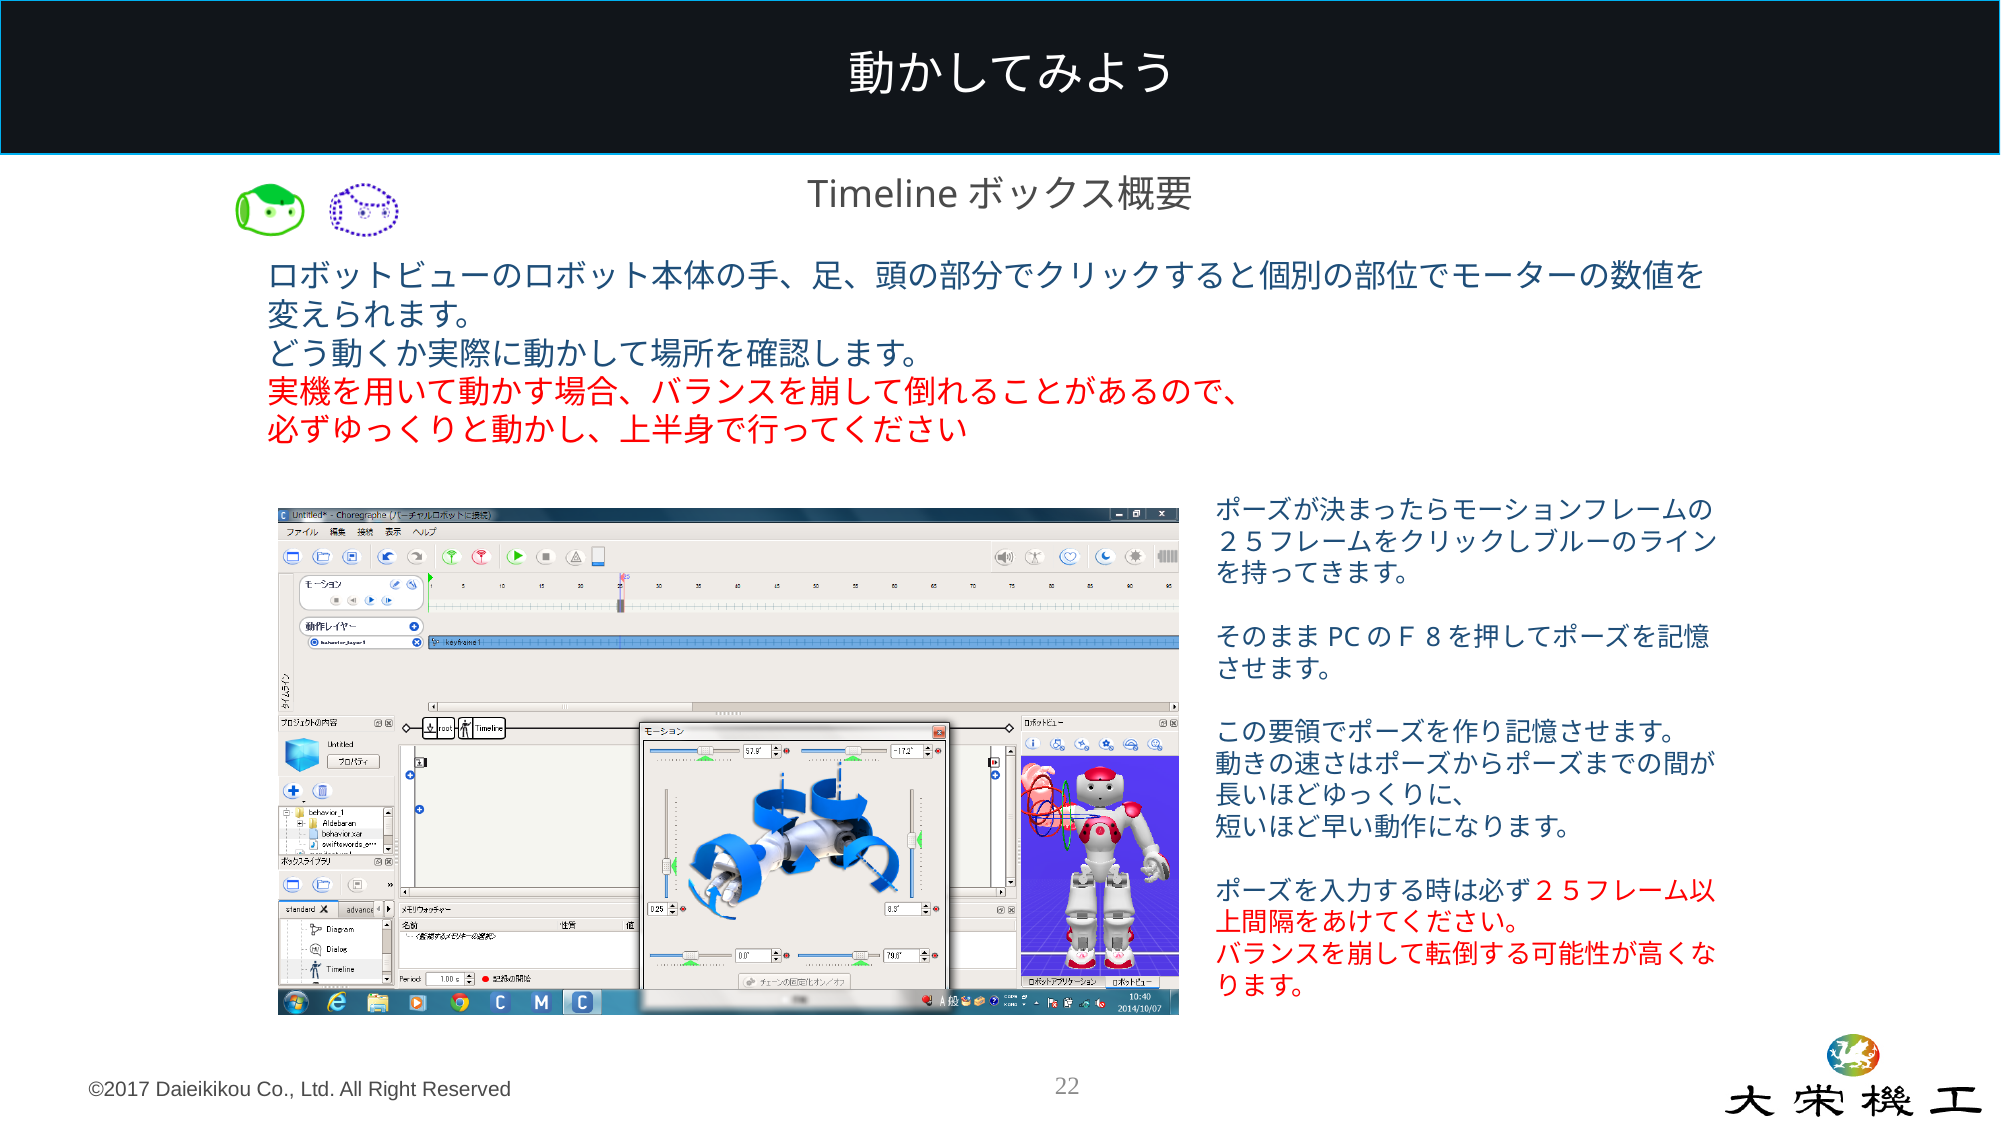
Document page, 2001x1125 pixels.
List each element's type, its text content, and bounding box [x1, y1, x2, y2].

text_box ポーズが決まったらモーションフレームの２５フレームをクリックしブルーのラインを持ってきます。 そのままPCのＦ8を押してポーズを記憶させます。 この要領でポーズを作り記憶させます。 動きの速さはポーズからポーズまでの間が 長いほどゆっくりに、 短いほど早い動作になります。 ポーズを入力する時は必ず２５フレーム以上間隔をあけてください。 バランスを崩して転倒する可能性が高くなります。 [1202, 486, 1743, 1036]
picture [327, 173, 401, 247]
list ロボットビューのロボット本体の手、足、頭の部分でクリックすると個別の部位でモーターの数値を変えられます。 どう動くか実際に動かして場所を確認します。 実機を用いて動かす場合、バランスを崩して倒れることがあるので、 必ずゆっくりと動かし、上半身で行ってください [257, 246, 1743, 1055]
picture [1725, 1034, 1982, 1117]
picture [278, 508, 1179, 1015]
subtitle 動かしてみよう [306, 5, 1696, 145]
slide_number 22 [909, 1054, 1093, 1115]
title Timelineボックス概要 [463, 165, 1537, 226]
picture [233, 173, 307, 247]
